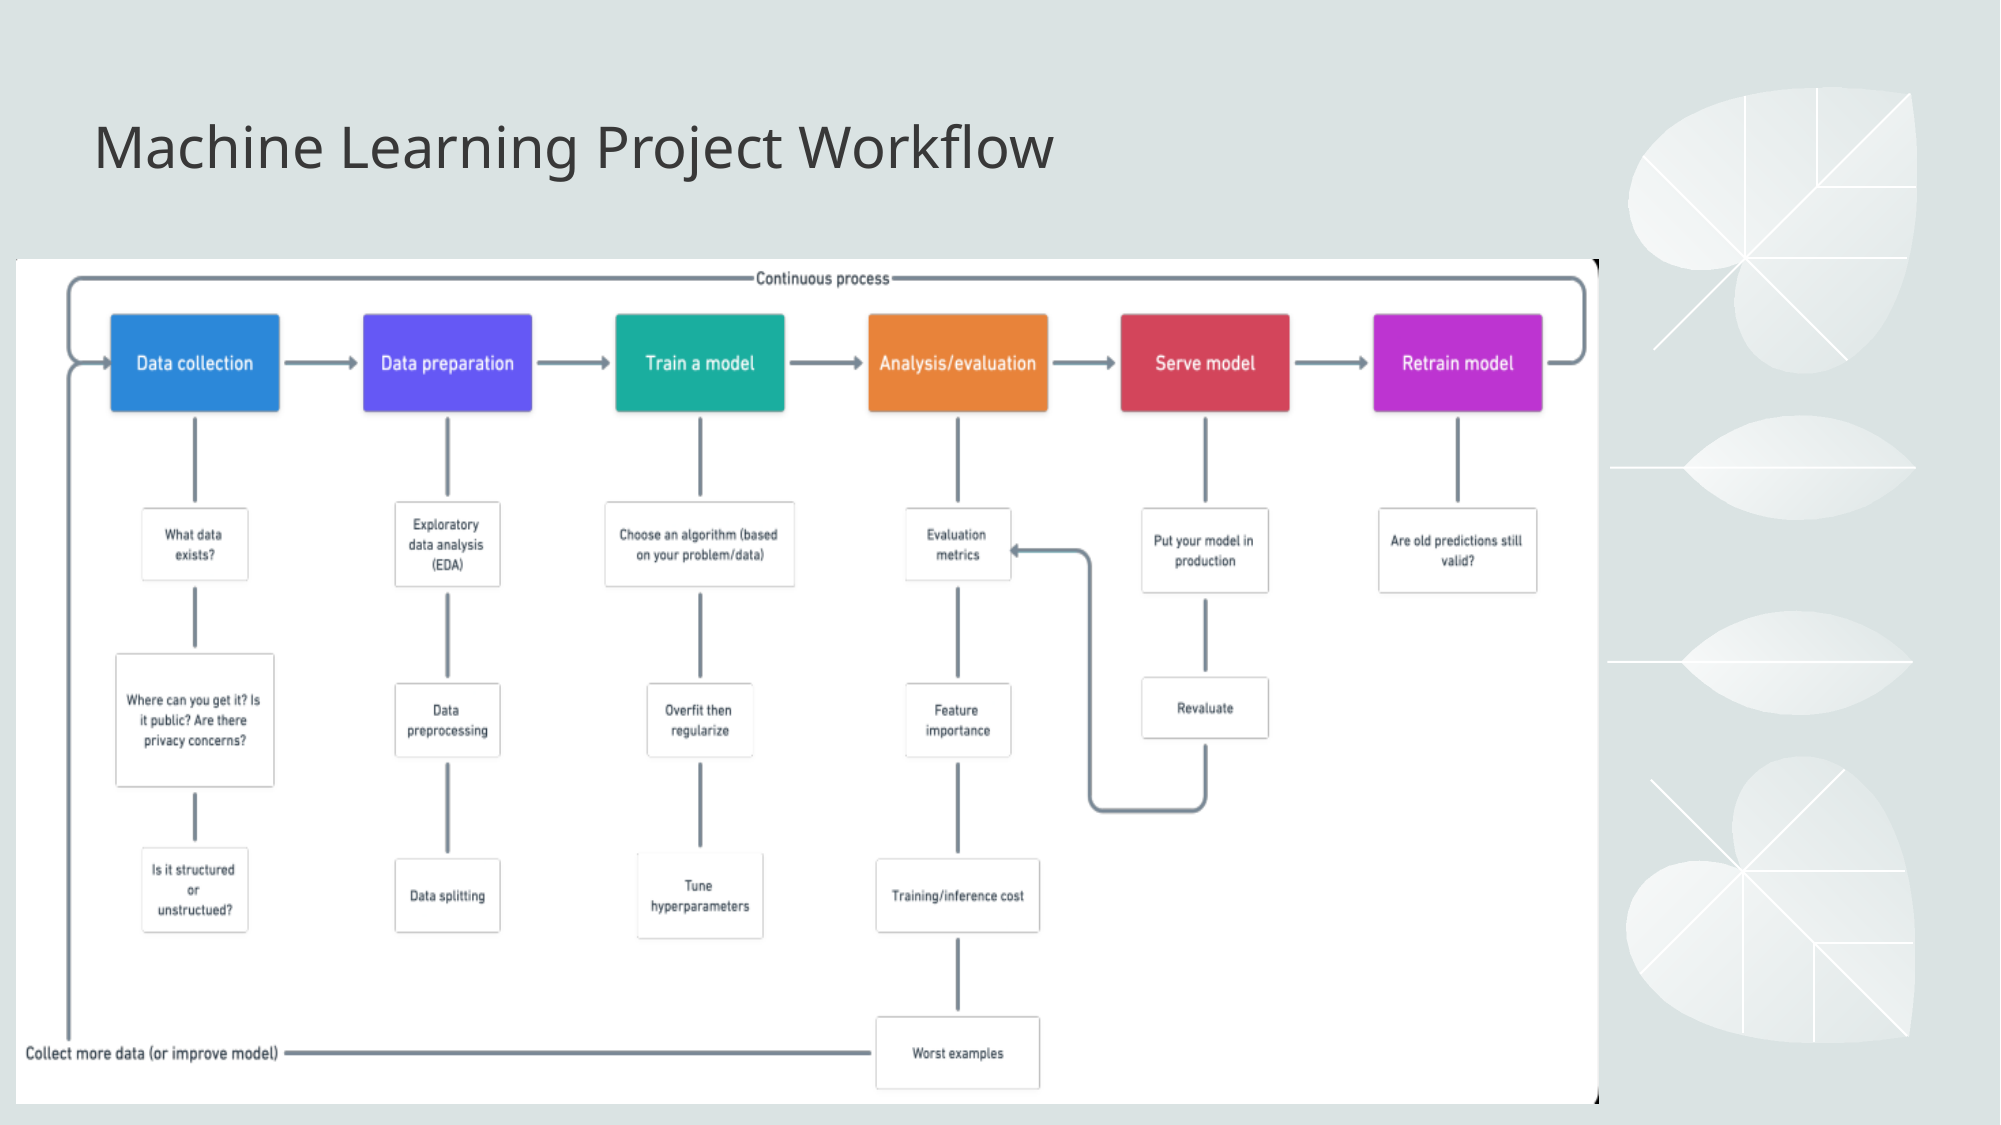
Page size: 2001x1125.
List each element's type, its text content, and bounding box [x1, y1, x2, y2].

picture [15, 259, 1599, 1104]
title Machine Learning Project Workflow [93, 65, 1168, 188]
